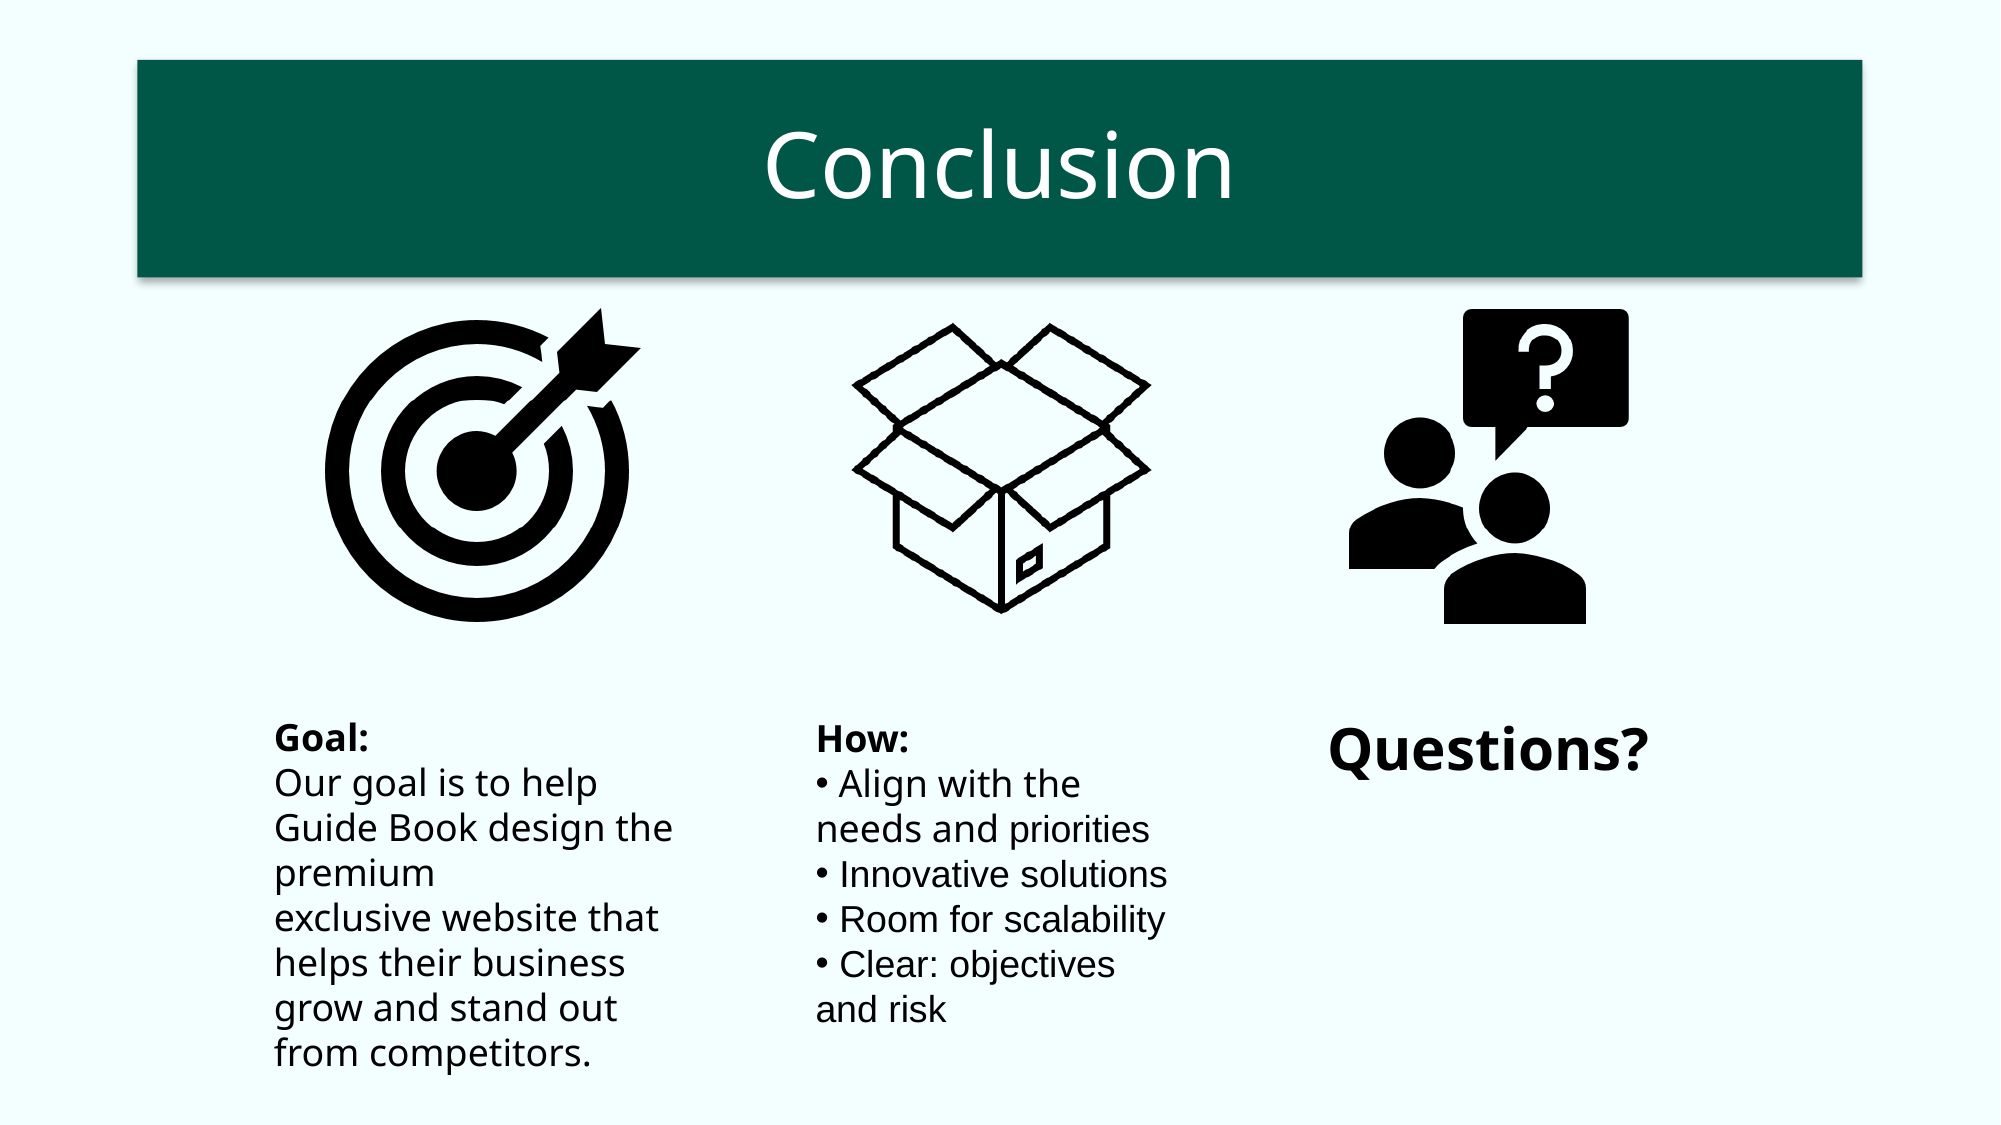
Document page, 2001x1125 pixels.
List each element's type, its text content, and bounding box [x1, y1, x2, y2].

picture [291, 273, 677, 656]
picture [1299, 276, 1678, 655]
text_box Questions? [1303, 704, 1674, 790]
text_box How: Align with the needs and priorities Innovative solutions Room for scalability Clear: objectives and risk [800, 707, 1198, 1125]
text_box Goal: Our goal is to help Guide Book design the premium exclusive website that helps their business grow and stand out from competitors. [259, 706, 709, 1082]
picture [829, 293, 1172, 638]
title Conclusion [137, 59, 1863, 278]
